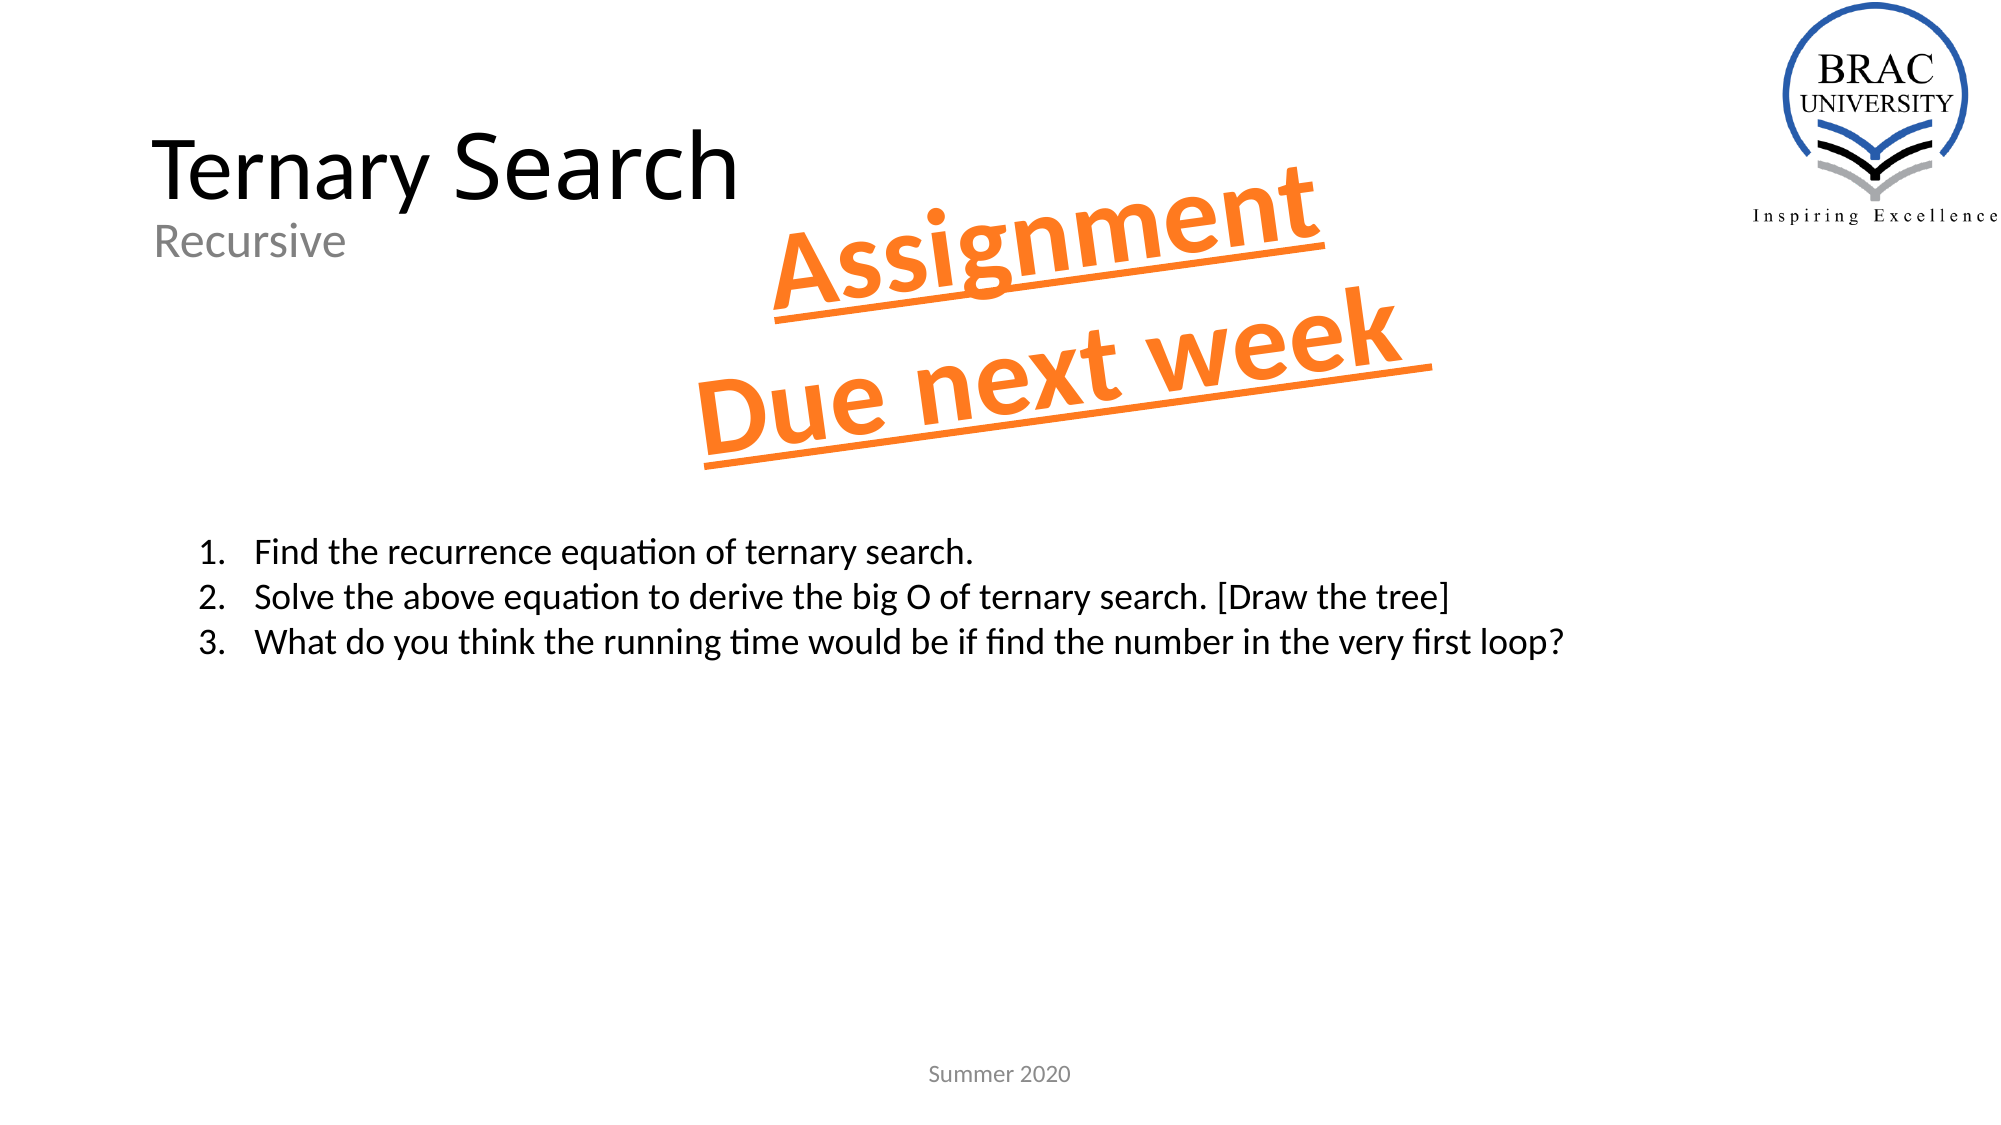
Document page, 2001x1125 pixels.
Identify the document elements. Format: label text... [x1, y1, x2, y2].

footer Summer 2020 [662, 1042, 1338, 1103]
text_box Recursive [138, 206, 665, 300]
text_box Find the recurrence equation of ternary search. Solve the above equation to derive the big O of ternary search. [Draw the tree] What do you think the running time would be if find the number in the very first loop? [183, 519, 1582, 670]
picture [1753, 2, 1997, 225]
text_box Assignment Due next week [652, 101, 1450, 488]
text_box Ternary Search [136, 112, 964, 244]
